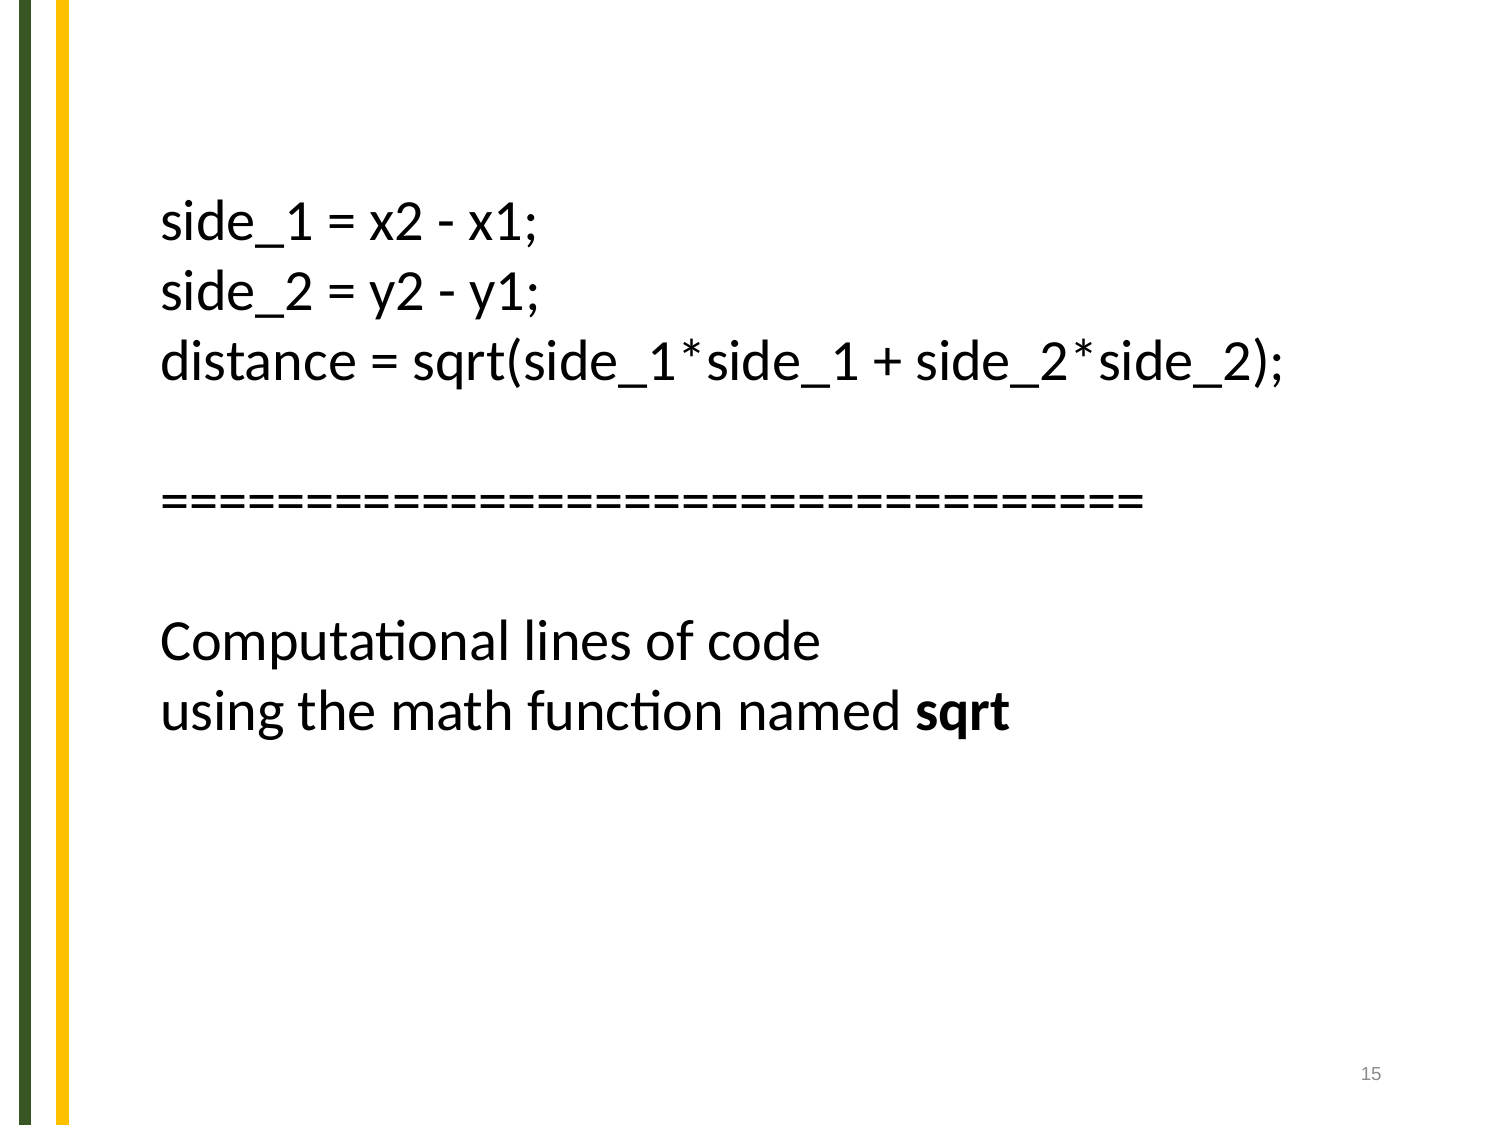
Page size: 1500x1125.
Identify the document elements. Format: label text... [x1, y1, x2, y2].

slide_number 15 [1059, 1042, 1397, 1103]
text_box side_1 = x2 - x1; side_2 = y2 - y1; distance = sqrt(side_1*side_1 + side_2*side_2); ================================== Computational lines of code using the math function named sqrt [145, 174, 1302, 750]
